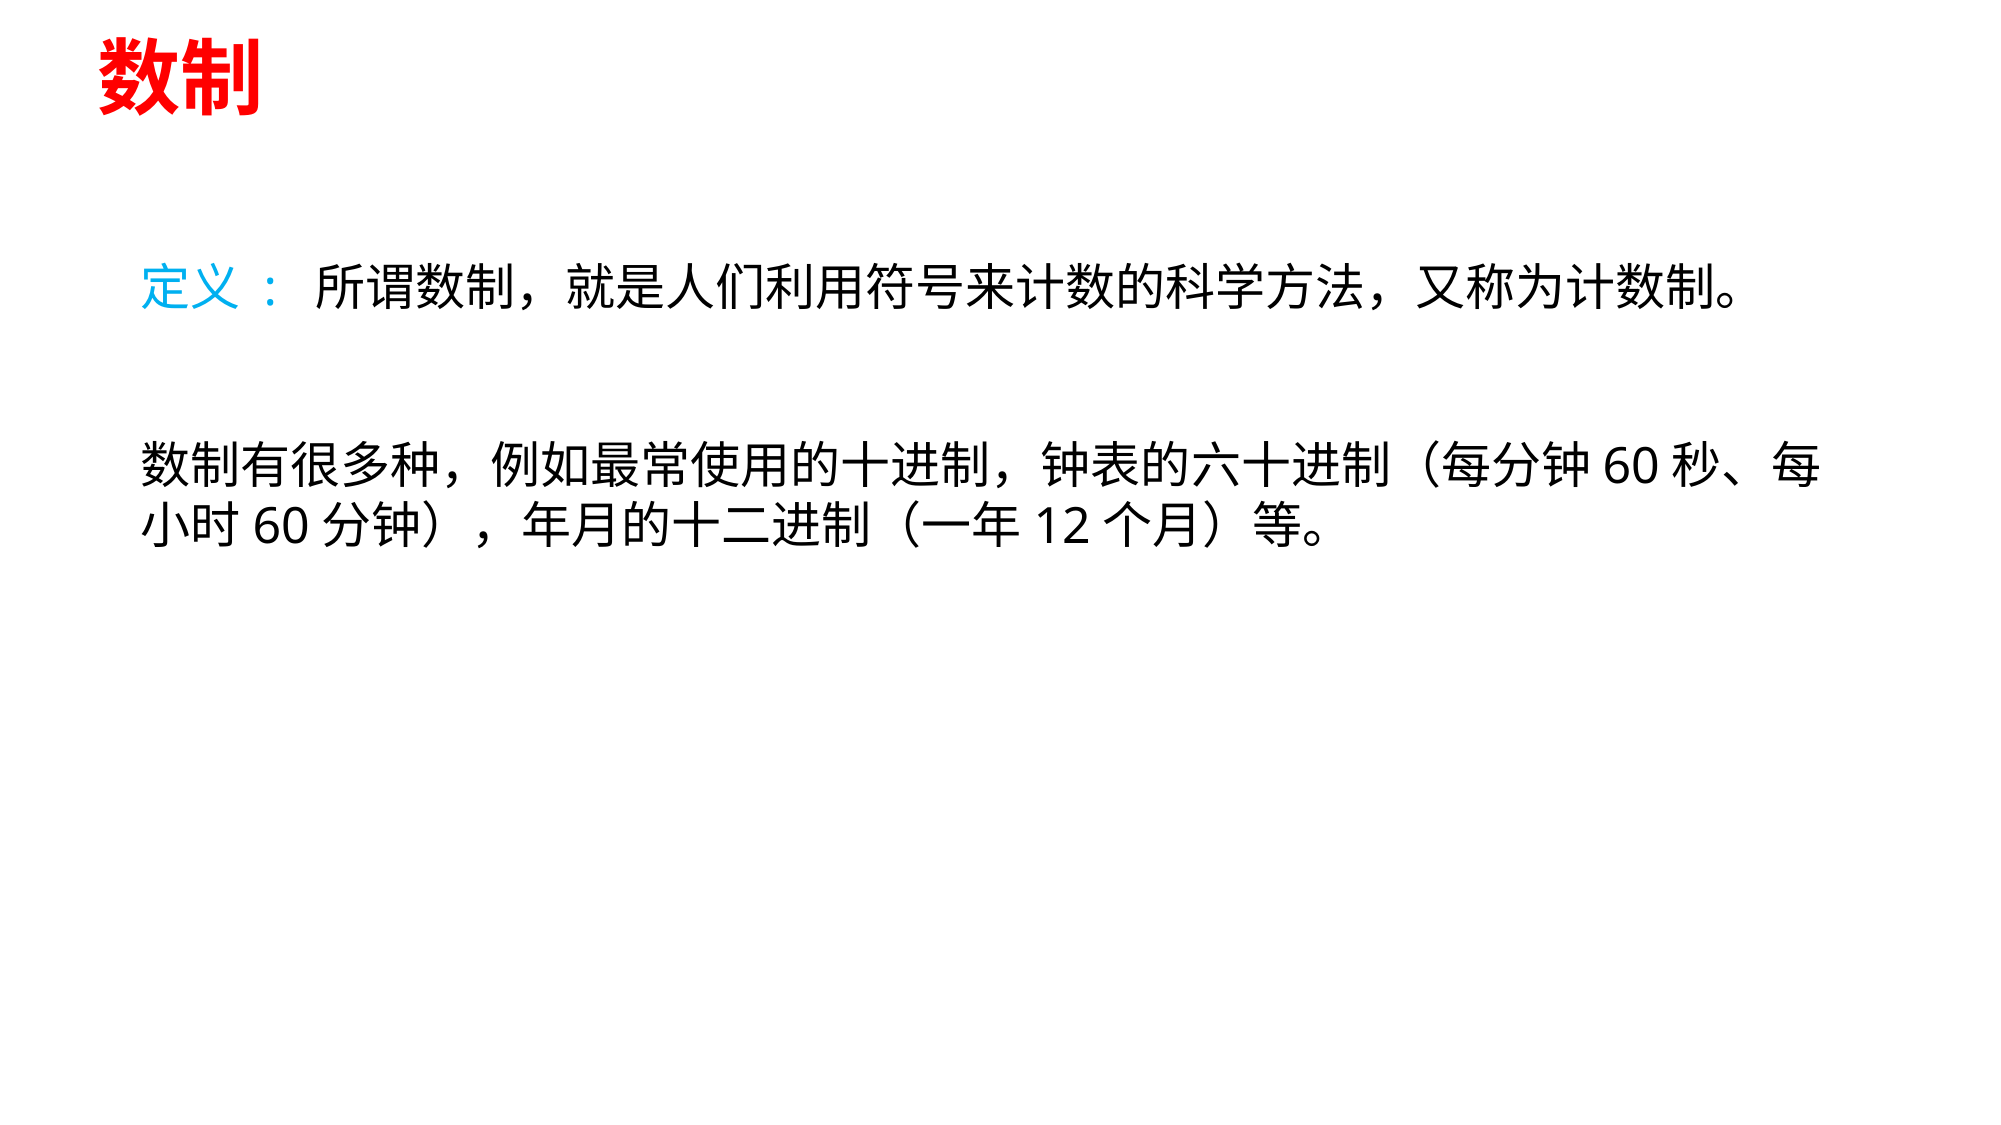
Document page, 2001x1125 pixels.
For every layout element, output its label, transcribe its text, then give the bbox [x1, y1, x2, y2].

text_box 定义 : 所谓数制，就是人们利用符号来计数的科学方法，又称为计数制。 [125, 248, 1874, 323]
text_box 数制 [83, 18, 1790, 97]
text_box 数制有很多种，例如最常使用的十进制，钟表的六十进制（每分钟60秒、每小时60分钟），年月的十二进制（一年12个月）等。 [125, 426, 1874, 561]
text_box [20, 97, 1938, 1091]
